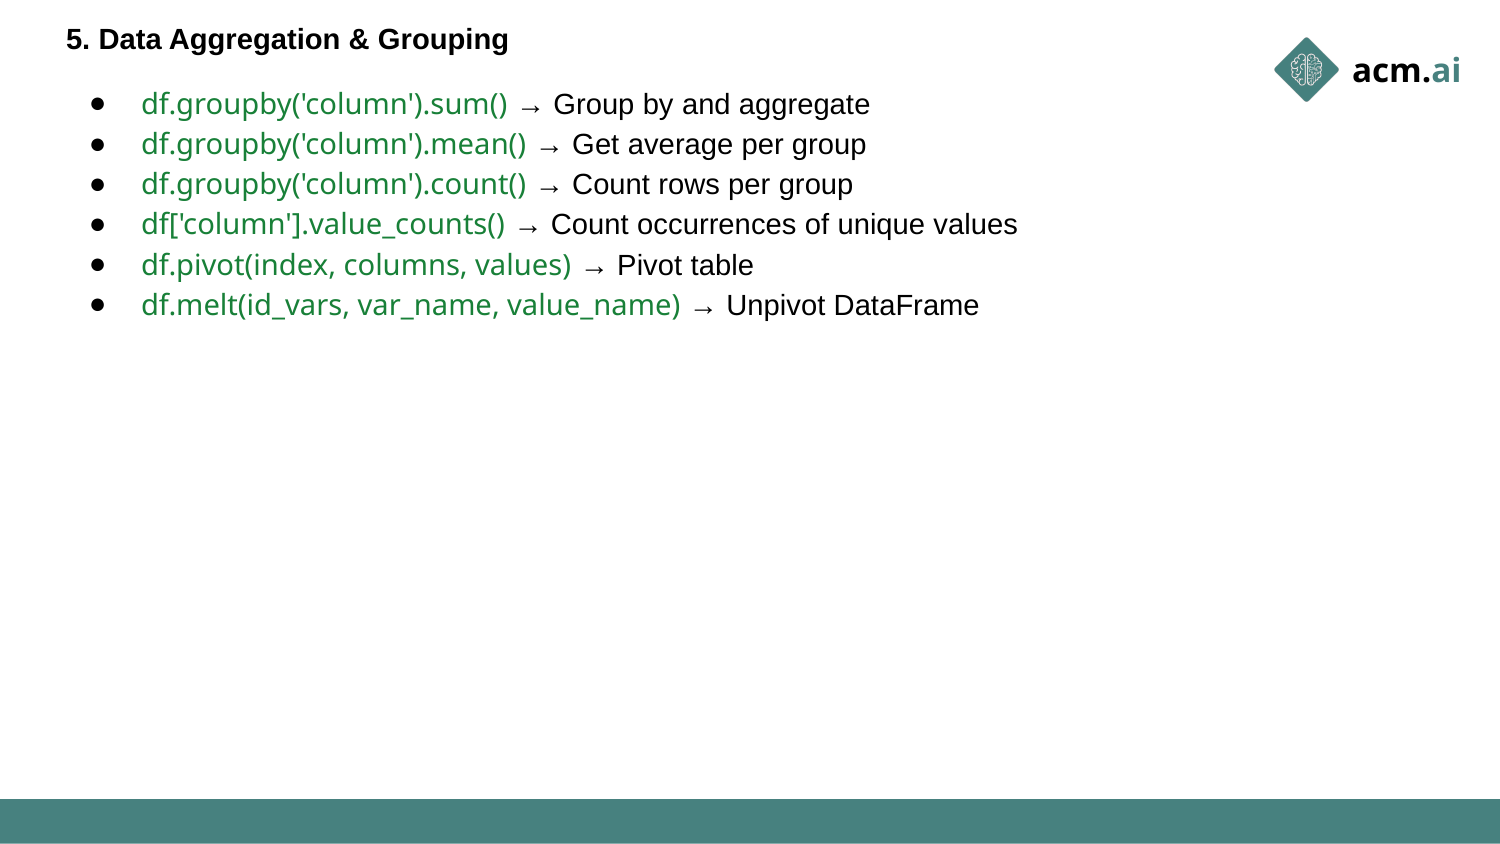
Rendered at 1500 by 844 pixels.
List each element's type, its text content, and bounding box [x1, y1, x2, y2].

list 5. Data Aggregation & Grouping df.groupby('column').sum() → Group by and aggregate df.groupby('column').mean() → Get average per group df.groupby('column').count() → Count rows per group df['column'].value_counts() → Count occurrences of unique values df.pivot(index, columns, values) → Pivot table df.melt(id_vars, var_name, value_name) → Unpivot DataFrame [51, 0, 1500, 750]
